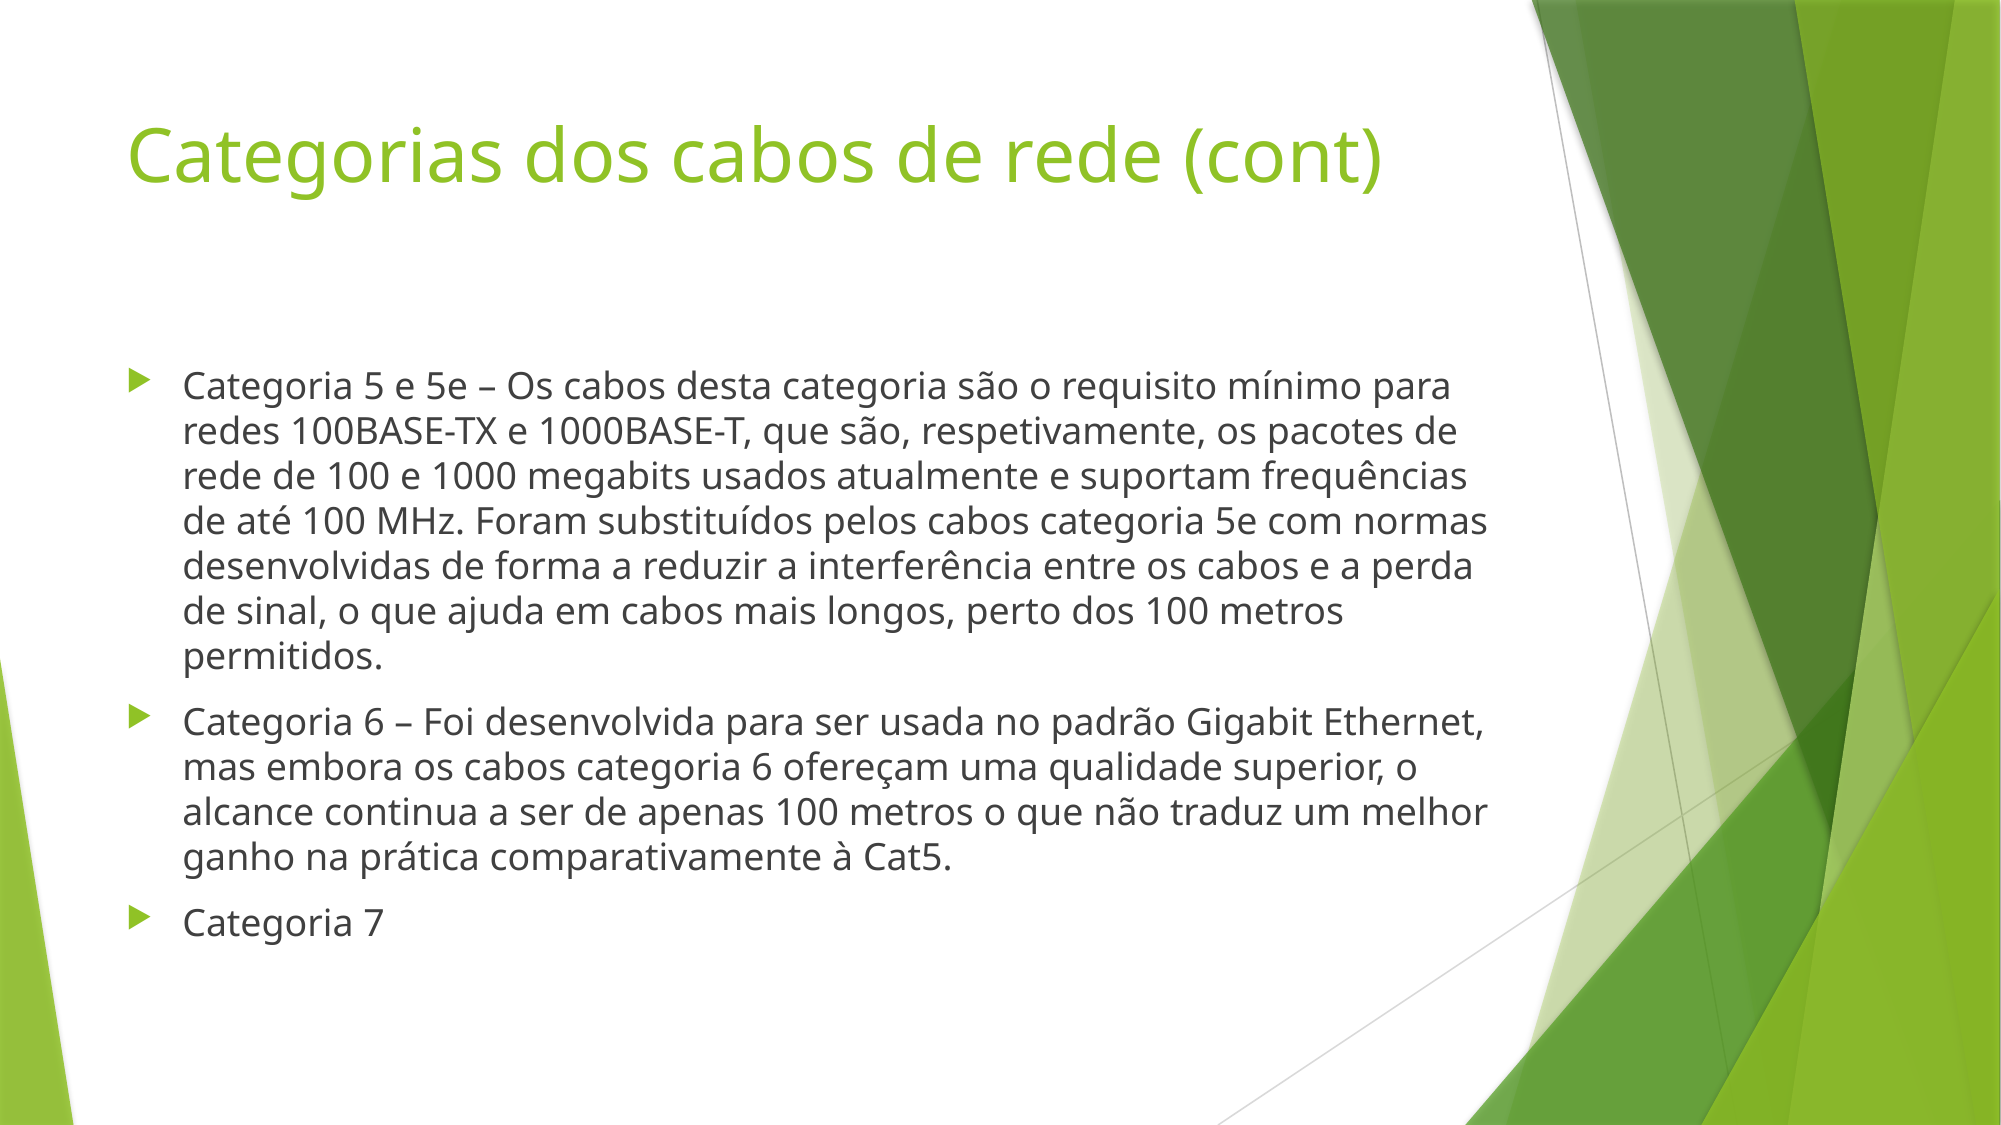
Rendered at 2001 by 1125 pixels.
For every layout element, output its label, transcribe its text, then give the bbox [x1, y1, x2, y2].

title Categorias dos cabos de rede (cont) [111, 99, 1522, 317]
list Categoria 5 e 5e – Os cabos desta categoria são o requisito mínimo para redes 100BASE-TX e 1000BASE-T, que são, respetivamente, os pacotes de rede de 100 e 1000 megabits usados atualmente e suportam frequências de até 100 MHz. Foram substituídos pelos cabos categoria 5e com normas desenvolvidas de forma a reduzir a interferência entre os cabos e a perda de sinal, o que ajuda em cabos mais longos, perto dos 100 metros permitidos. Categoria 6 – Foi desenvolvida para ser usada no padrão Gigabit Ethernet, mas embora os cabos categoria 6 ofereçam uma qualidade superior, o alcance continua a ser de apenas 100 metros o que não traduz um melhor ganho na prática comparativamente à Cat5. Categoria 7 [111, 354, 1522, 992]
